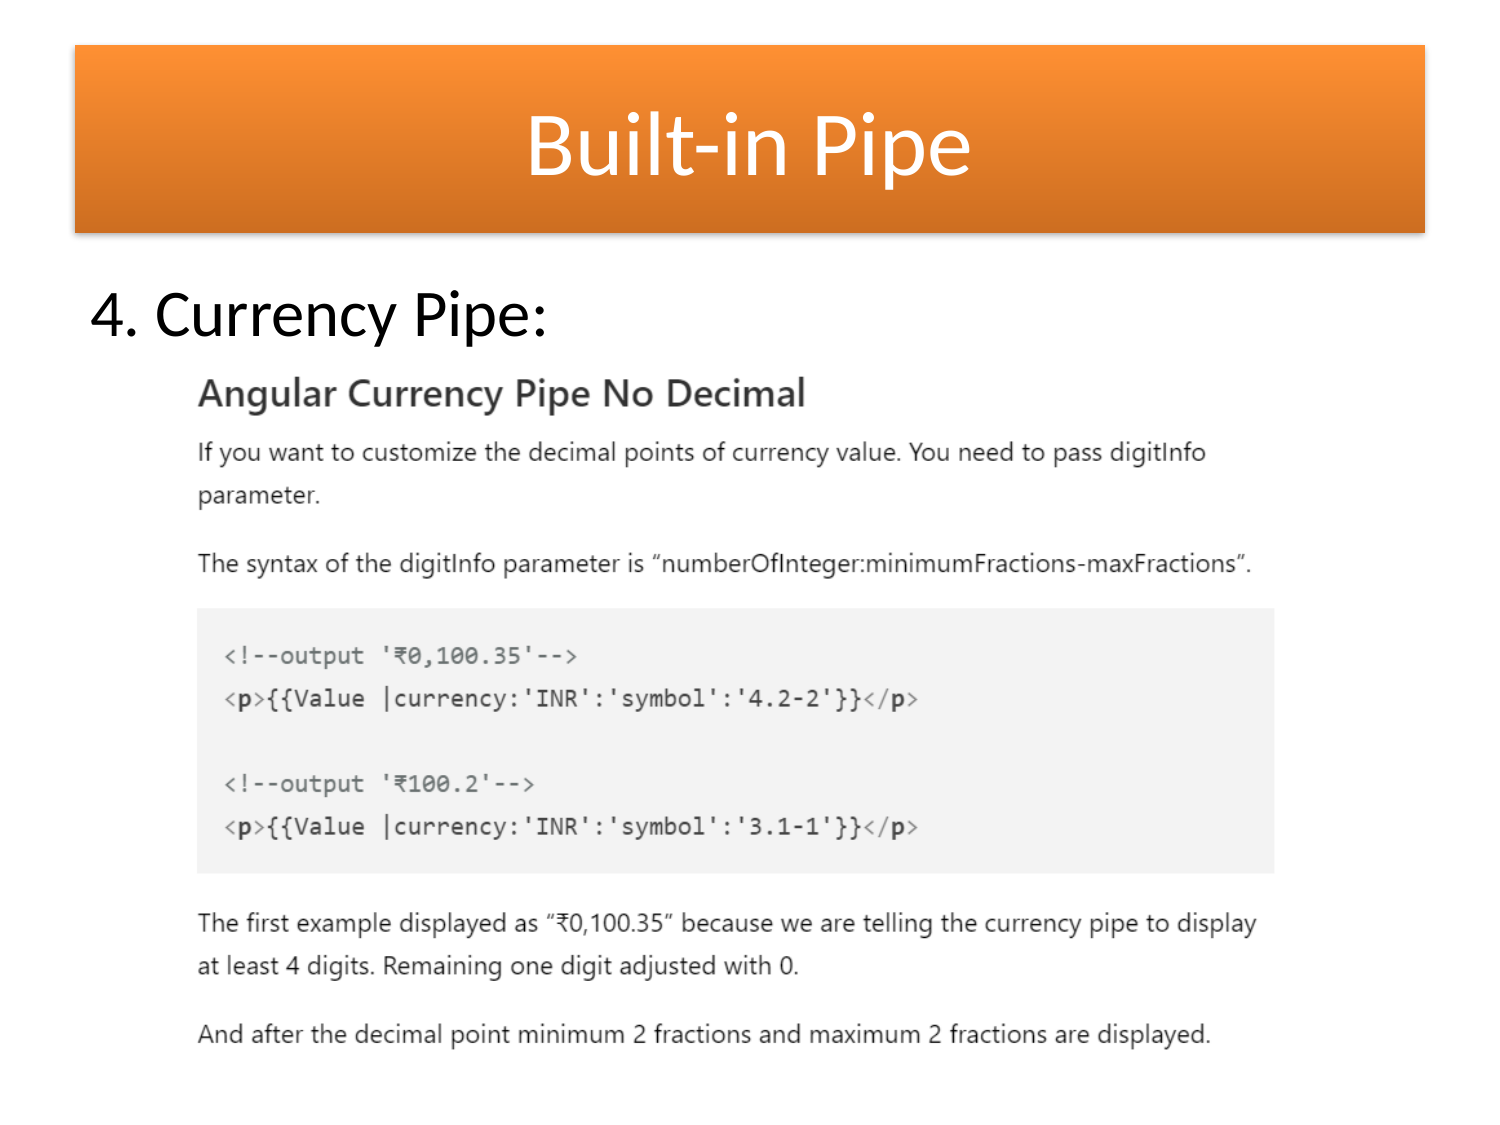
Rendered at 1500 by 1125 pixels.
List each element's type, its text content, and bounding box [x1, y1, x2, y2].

list 4. Currency Pipe: [75, 262, 1425, 398]
picture [182, 373, 1290, 1056]
title Built-in Pipe [75, 45, 1425, 233]
